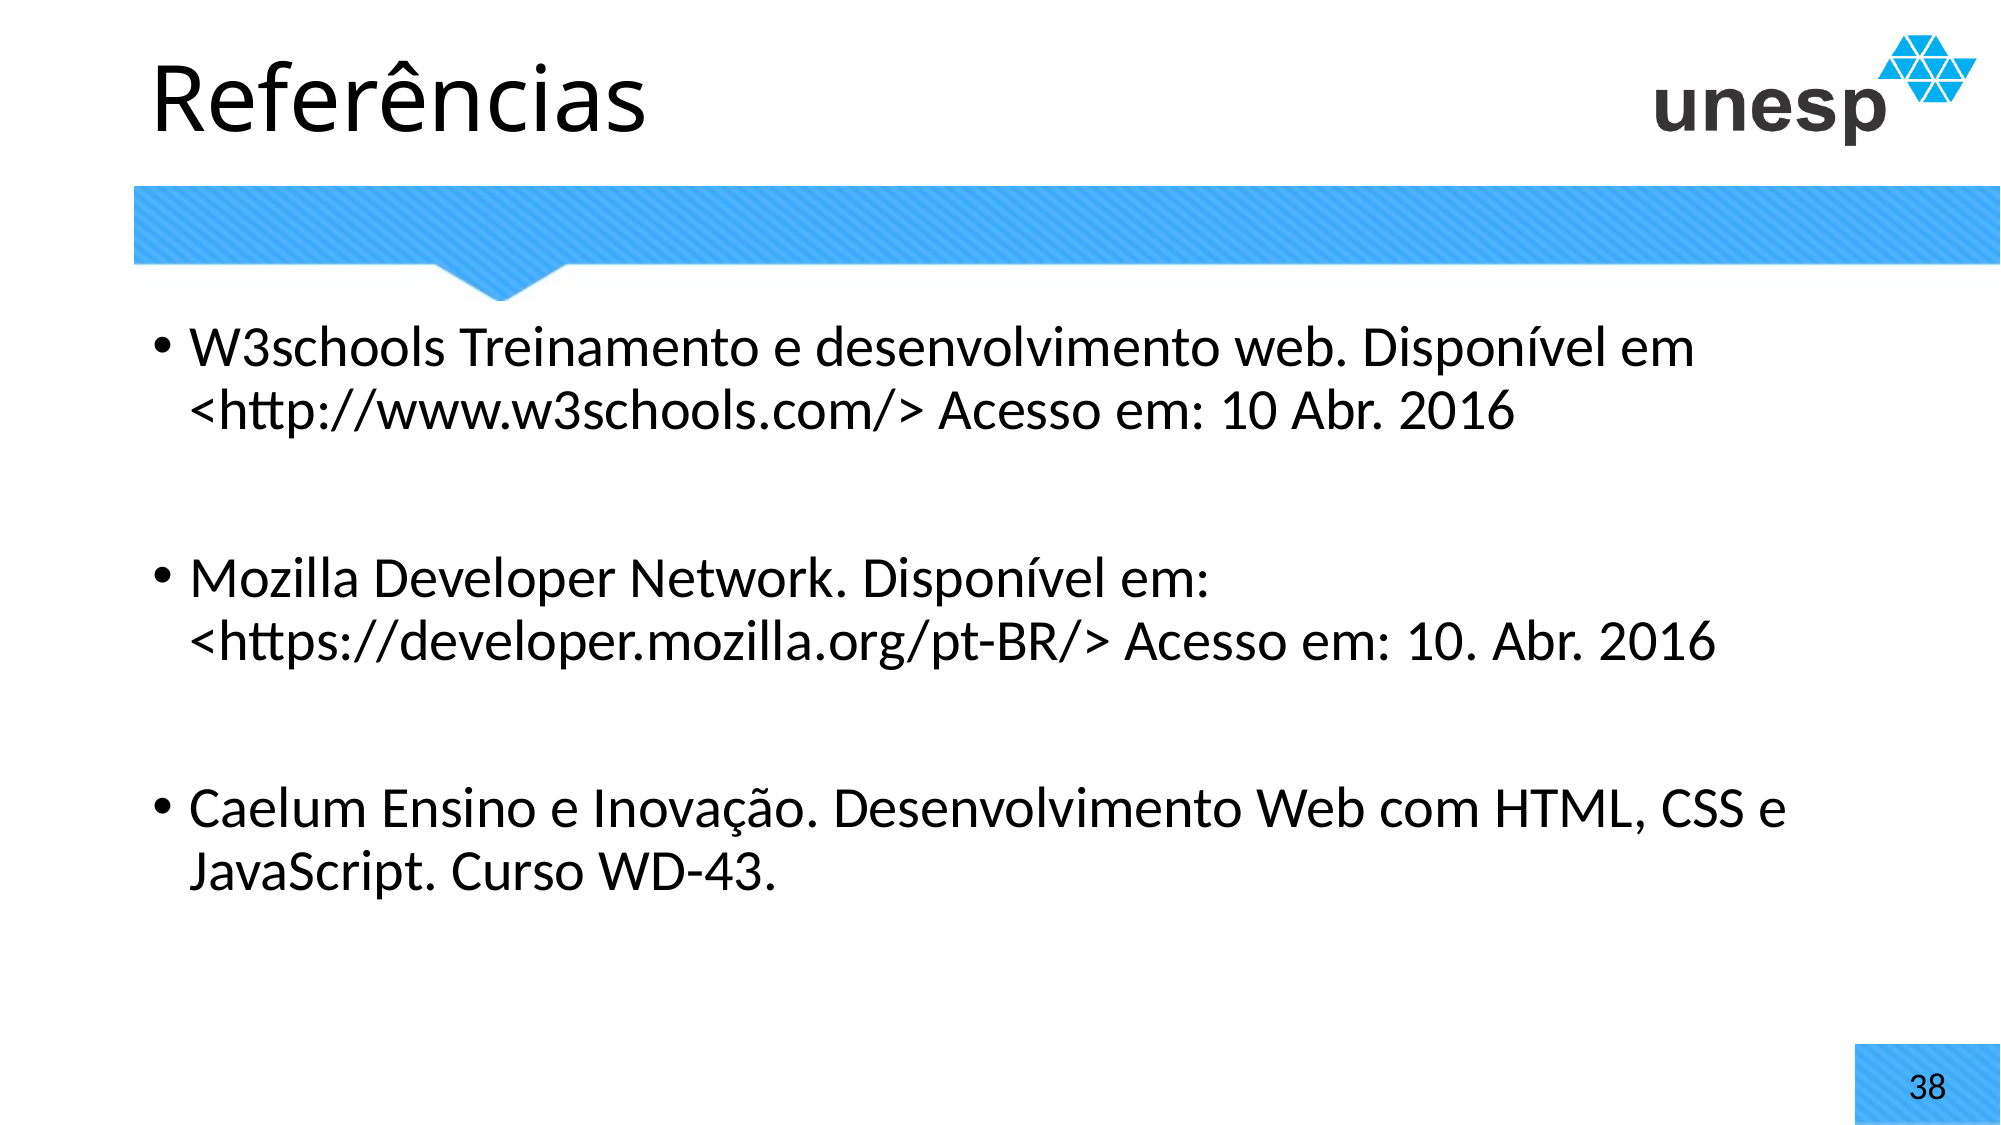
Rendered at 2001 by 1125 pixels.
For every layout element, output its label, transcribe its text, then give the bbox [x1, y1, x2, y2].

picture [1656, 35, 1977, 146]
list W3schools Treinamento e desenvolvimento web. Disponível em <http://www.w3schools.com/> Acesso em: 10 Abr. 2016 Mozilla Developer Network. Disponível em: <https://developer.mozilla.org/pt-BR/> Acesso em: 10. Abr. 2016 Caelum Ensino e Inovação. Desenvolvimento Web com HTML, CSS e JavaScript. Curso WD-43. [137, 308, 1863, 1023]
title Referências [134, 22, 1551, 182]
picture [134, 186, 2000, 301]
picture [1855, 1044, 2000, 1125]
